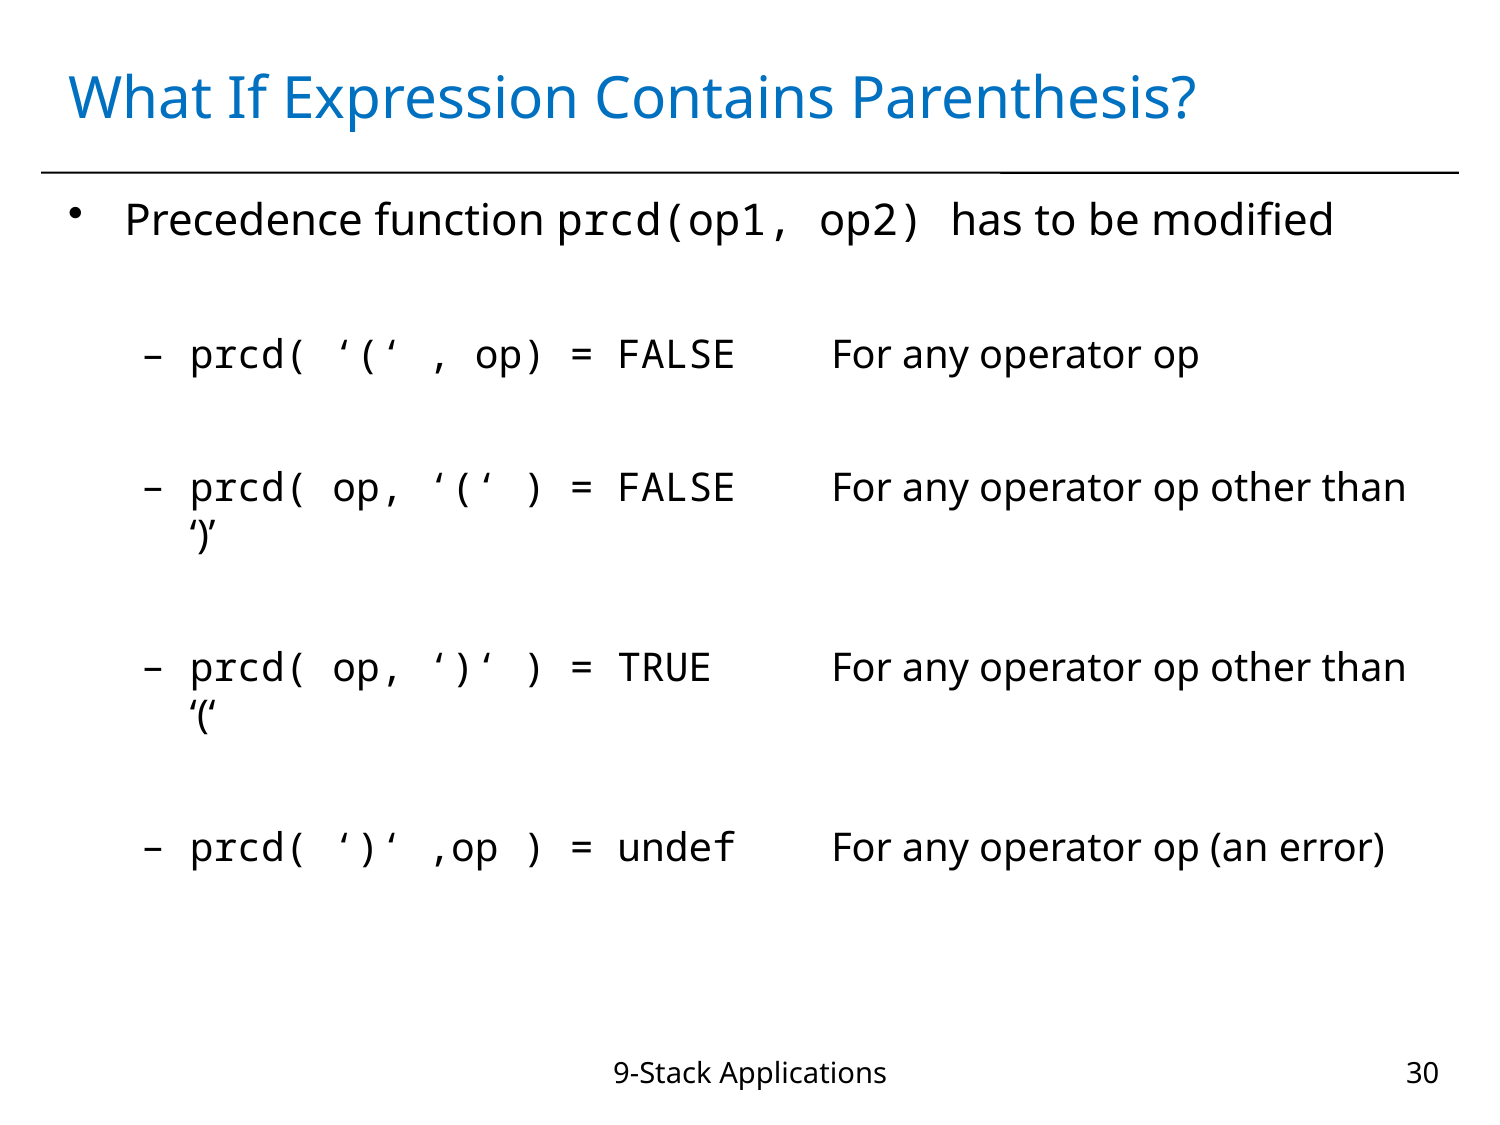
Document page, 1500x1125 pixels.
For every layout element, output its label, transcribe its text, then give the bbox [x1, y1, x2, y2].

slide_number 30 [1104, 1046, 1455, 1125]
title What If Expression Contains Parenthesis? [52, 30, 1448, 159]
footer 9-Stack Applications [502, 1046, 999, 1125]
list Precedence function prcd(op1, op2) has to be modified prcd( ‘(‘ , op) = FALSE For any operator op prcd( op, ‘(‘ ) = FALSE For any operator op other than ‘)’ prcd( op, ‘)‘ ) = TRUE For any operator op other than ‘(‘ prcd( ‘)‘ ,op ) = undef For any operator op (an error) [52, 184, 1448, 1024]
